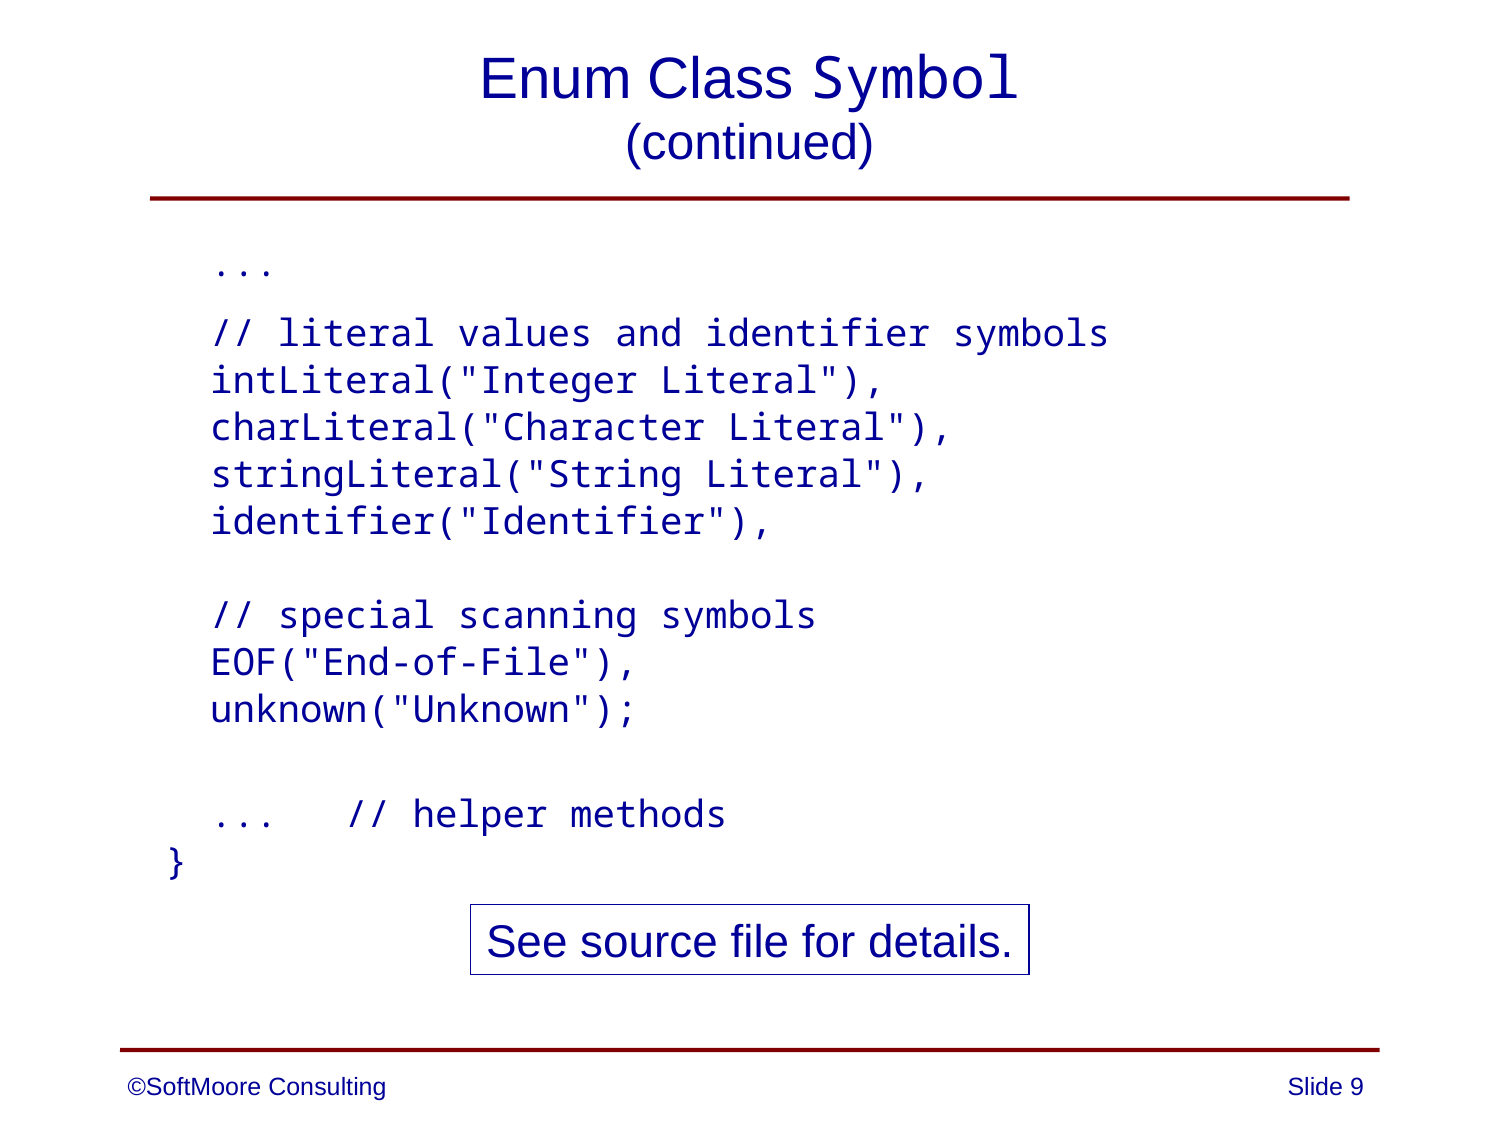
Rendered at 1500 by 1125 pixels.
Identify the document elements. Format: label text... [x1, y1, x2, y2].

slide_number Slide 9 [1078, 1061, 1380, 1109]
title Enum Class Symbol (continued) [149, 22, 1350, 188]
text_box See source file for details. [470, 904, 1030, 975]
footer ©SoftMoore Consulting [111, 1061, 563, 1109]
list ... // literal values and identifier symbols intLiteral("Integer Literal"), charLiteral("Character Literal"), stringLiteral("String Literal"), identifier("Identifier"), // special scanning symbols EOF("End-of-File"), unknown("Unknown"); ... // helper methods } [74, 223, 1425, 1034]
